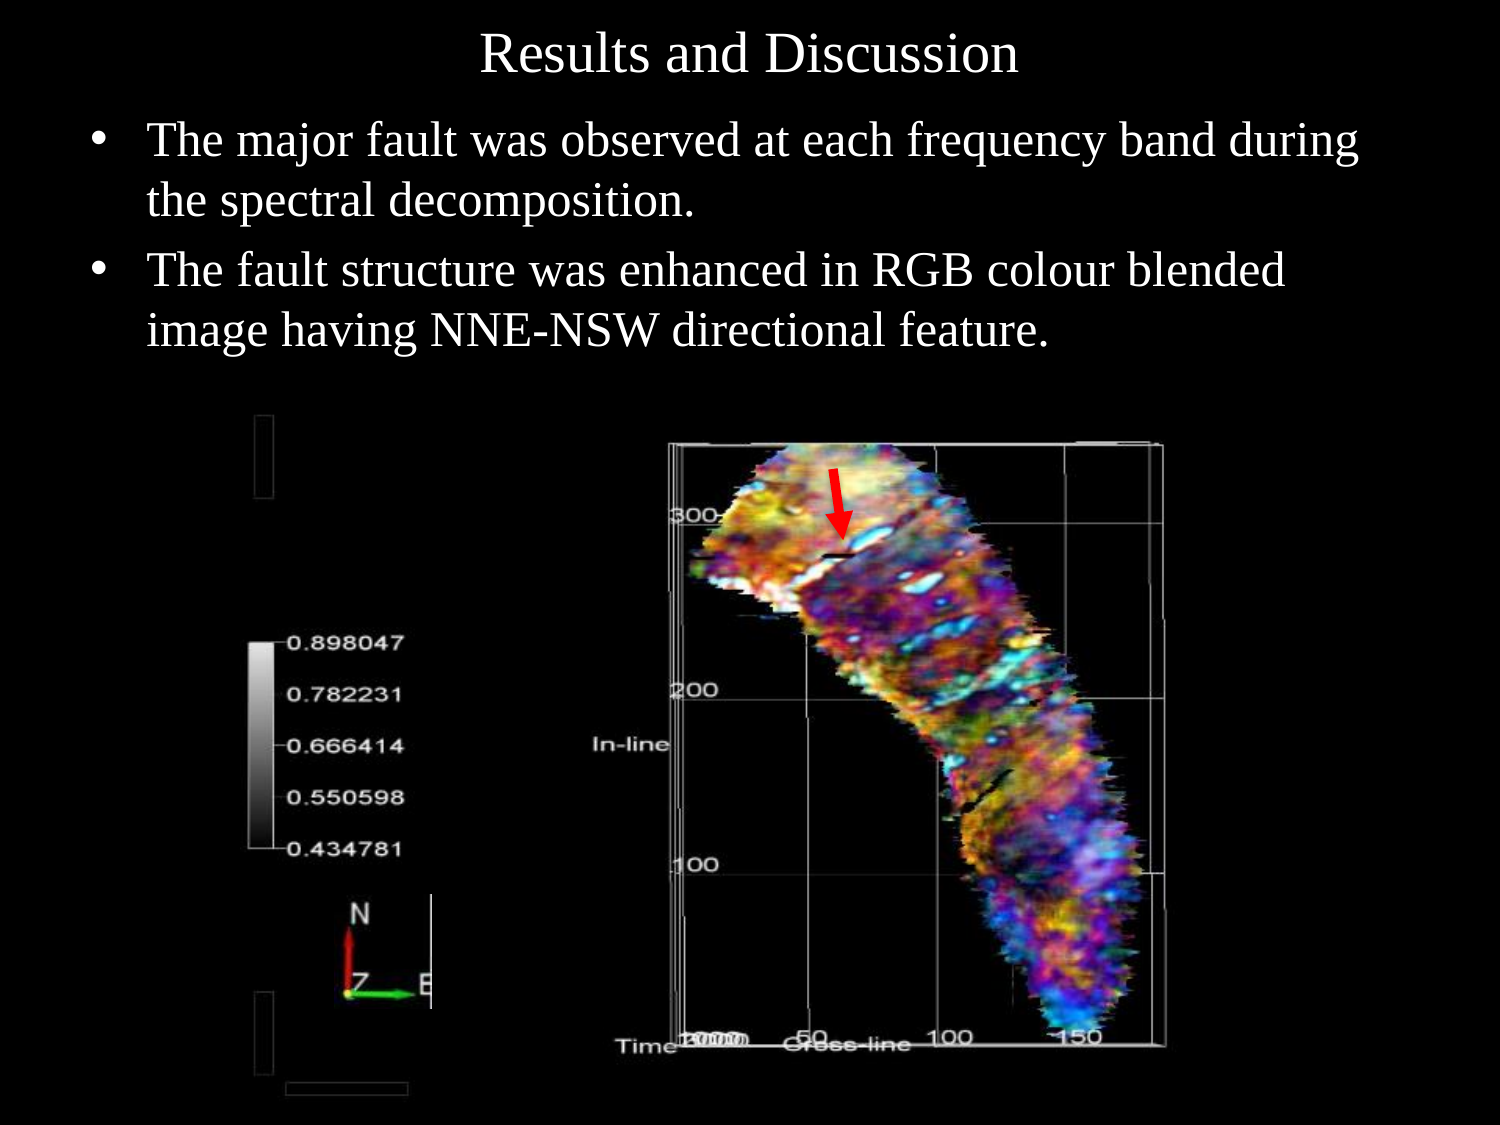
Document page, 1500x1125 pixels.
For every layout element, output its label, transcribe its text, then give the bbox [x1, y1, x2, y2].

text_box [832, 468, 844, 541]
picture [240, 390, 1286, 1104]
title Results and Discussion [75, 7, 1425, 92]
list The major fault was observed at each frequency band during the spectral decomposition. The fault structure was enhanced in RGB colour blended image having NNE-NSW directional feature. [75, 99, 1425, 420]
